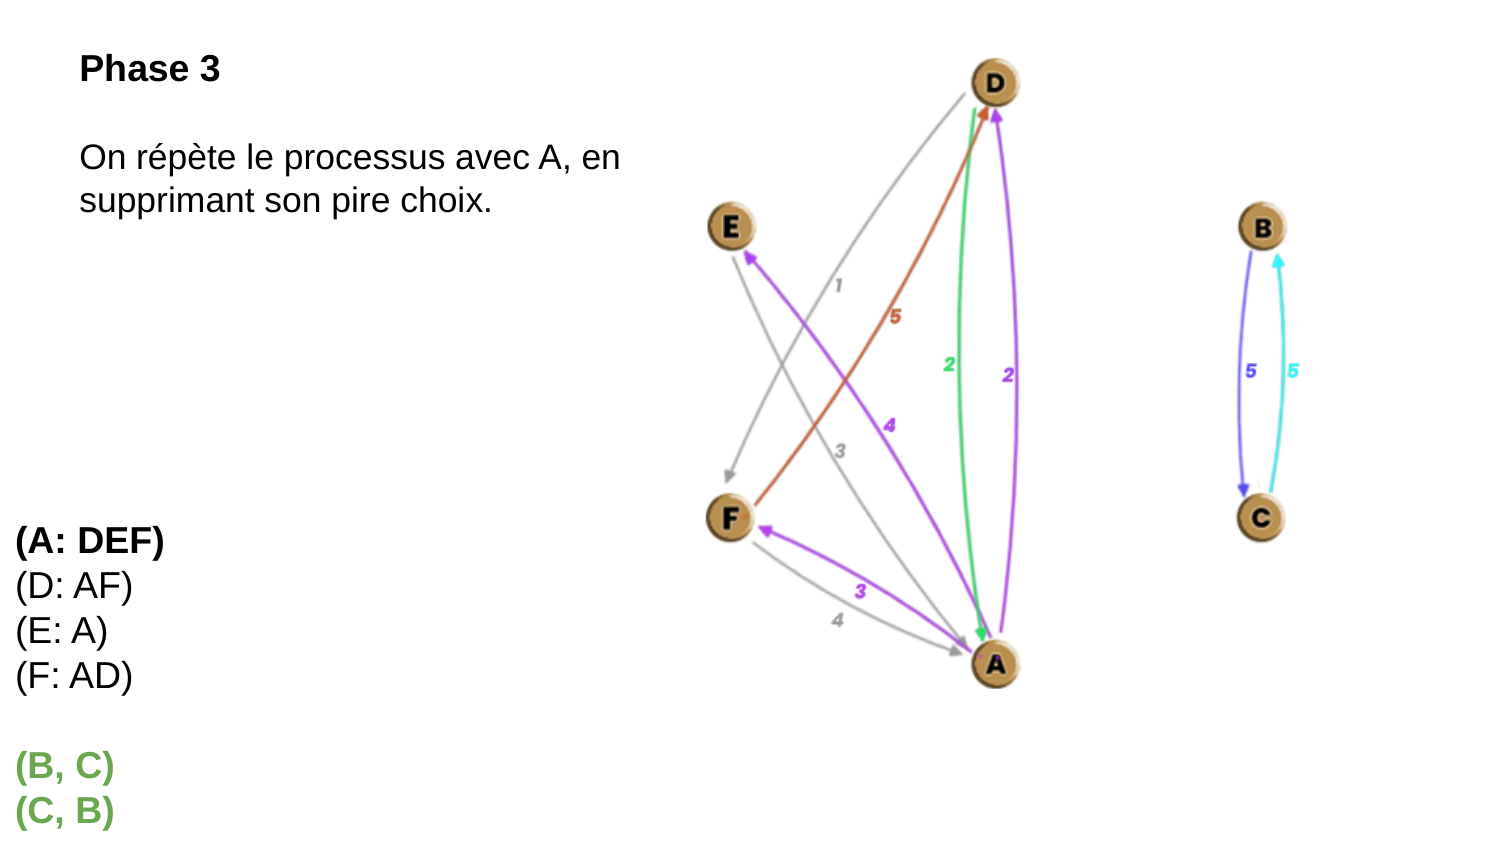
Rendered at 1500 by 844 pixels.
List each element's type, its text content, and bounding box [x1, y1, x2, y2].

picture [499, 0, 1500, 750]
text_box (A: DEF) (D: AF) (E: A) (F: AD) (B, C) (C, B) [0, 501, 335, 844]
text_box Phase 3 On répète le processus avec A, en supprimant son pire choix. [64, 29, 494, 496]
